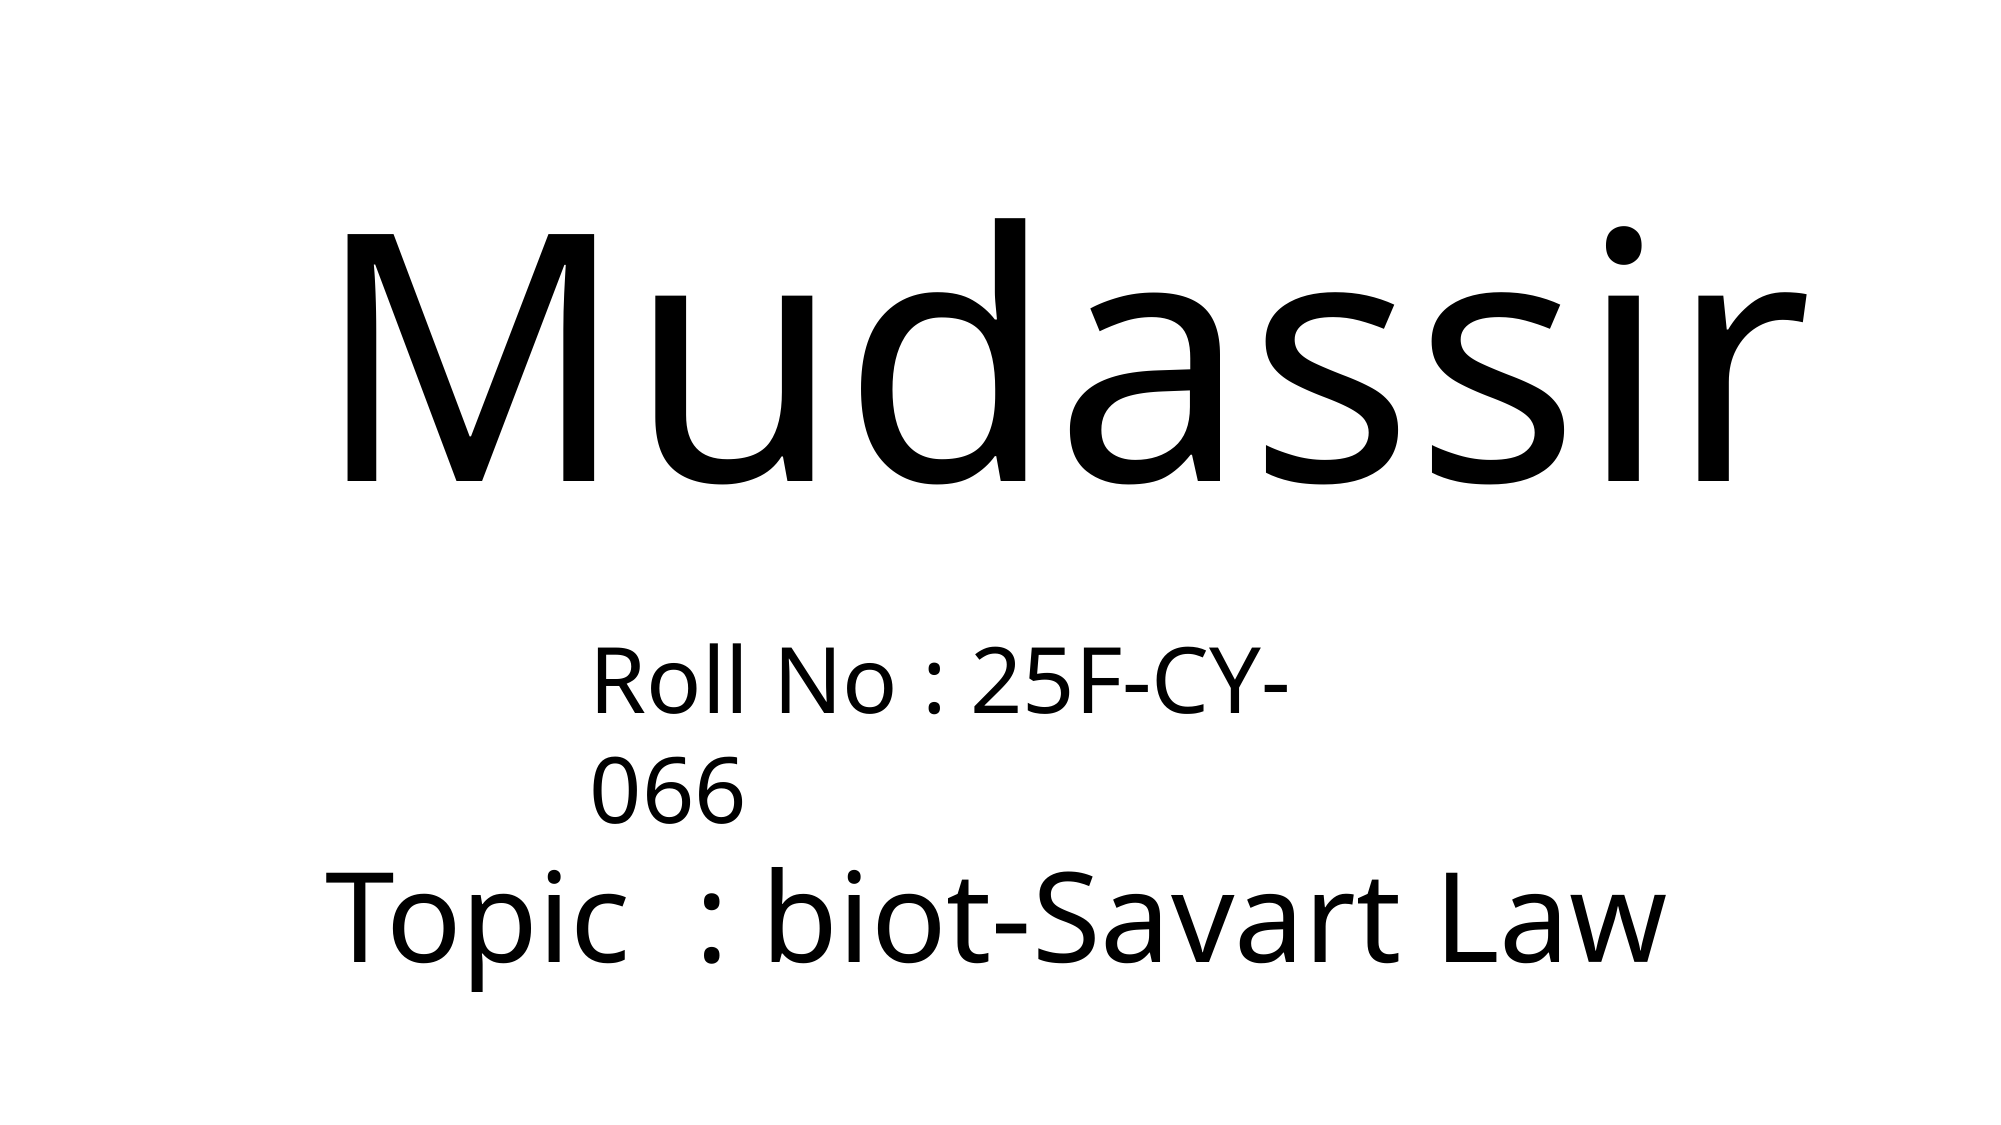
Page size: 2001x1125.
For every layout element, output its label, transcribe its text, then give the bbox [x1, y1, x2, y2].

text_box Roll No : 25F-CY-066 [575, 614, 1425, 830]
text_box Topic : biot-Savart Law [310, 830, 1690, 995]
text_box Mudassir [163, 128, 1837, 559]
